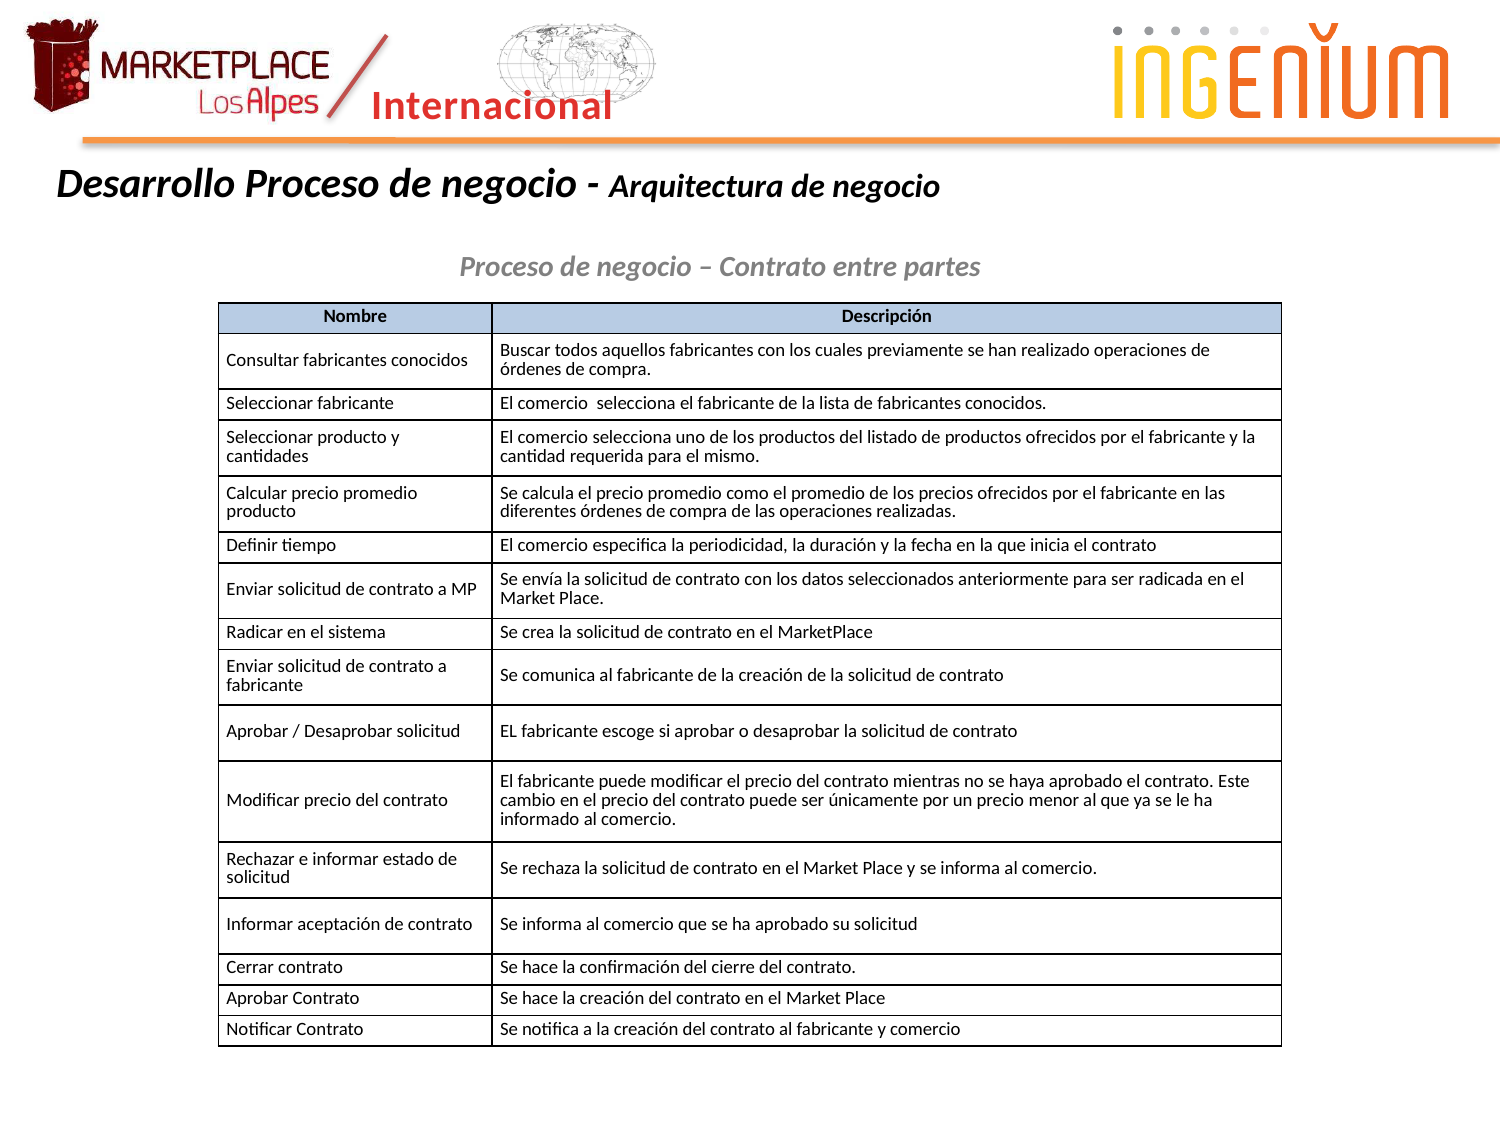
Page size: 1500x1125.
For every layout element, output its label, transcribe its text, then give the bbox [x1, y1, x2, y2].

table_cell El comercio selecciona el fabricante de la lista de fabricantes conocidos. [493, 390, 1281, 419]
table_cell Consultar fabricantes conocidos [219, 334, 491, 388]
table_cell Modificar precio del contrato [219, 762, 491, 841]
table_cell Aprobar Contrato [219, 986, 491, 1015]
table_cell EL fabricante escoge si aprobar o desaprobar la solicitud de contrato [493, 706, 1281, 760]
table_cell Se calcula el precio promedio como el promedio de los precios ofrecidos por el fabricante en las diferentes órdenes de compra de las operaciones realizadas. [493, 477, 1281, 531]
table_cell Definir tiempo [219, 533, 491, 562]
table_cell Cerrar contrato [219, 955, 491, 984]
text_box Internacional [351, 70, 633, 136]
table_cell Informar aceptación de contrato [219, 899, 491, 953]
table_cell Se notifica a la creación del contrato al fabricante y comercio [493, 1016, 1281, 1045]
table_cell Rechazar e informar estado de solicitud [219, 843, 491, 897]
table_cell Se rechaza la solicitud de contrato en el Market Place y se informa al comercio. [493, 843, 1281, 897]
table_cell Se envía la solicitud de contrato con los datos seleccionados anteriormente para ser radicada en el Market Place. [493, 564, 1281, 618]
table_cell Buscar todos aquellos fabricantes con los cuales previamente se han realizado operaciones de órdenes de compra. [493, 334, 1281, 388]
table_cell Aprobar / Desaprobar solicitud [219, 706, 491, 760]
table_cell Se hace la creación del contrato en el Market Place [493, 986, 1281, 1015]
table_cell Se hace la confirmación del cierre del contrato. [493, 955, 1281, 984]
table_cell Notificar Contrato [219, 1016, 491, 1045]
picture [1113, 23, 1462, 140]
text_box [316, 46, 399, 106]
table_cell Seleccionar producto y cantidades [219, 421, 491, 475]
table_cell Radicar en el sistema [219, 619, 491, 649]
picture [23, 11, 341, 127]
table_cell Se informa al comercio que se ha aprobado su solicitud [493, 899, 1281, 953]
table_header Nombre [219, 304, 491, 333]
table_cell Se comunica al fabricante de la creación de la solicitud de contrato [493, 650, 1281, 704]
text_box Desarrollo Proceso de negocio - Arquitectura de negocio [41, 147, 975, 220]
table_cell Enviar solicitud de contrato a MP [219, 564, 491, 618]
table_cell Enviar solicitud de contrato a fabricante [219, 650, 491, 704]
table_header Descripción [493, 304, 1281, 333]
text_box Proceso de negocio – Contrato entre partes [444, 240, 996, 290]
table_cell Calcular precio promedio producto [219, 477, 491, 531]
table_cell El comercio selecciona uno de los productos del listado de productos ofrecidos por el fabricante y la cantidad requerida para el mismo. [493, 421, 1281, 475]
table_cell El fabricante puede modificar el precio del contrato mientras no se haya aprobado el contrato. Este cambio en el precio del contrato puede ser únicamente por un precio menor al que ya se le ha informado al comercio. [493, 762, 1281, 841]
table_cell Se crea la solicitud de contrato en el MarketPlace [493, 619, 1281, 649]
picture [497, 23, 657, 104]
table_cell El comercio especifica la periodicidad, la duración y la fecha en la que inicia el contrato [493, 533, 1281, 562]
table_cell Seleccionar fabricante [219, 390, 491, 419]
